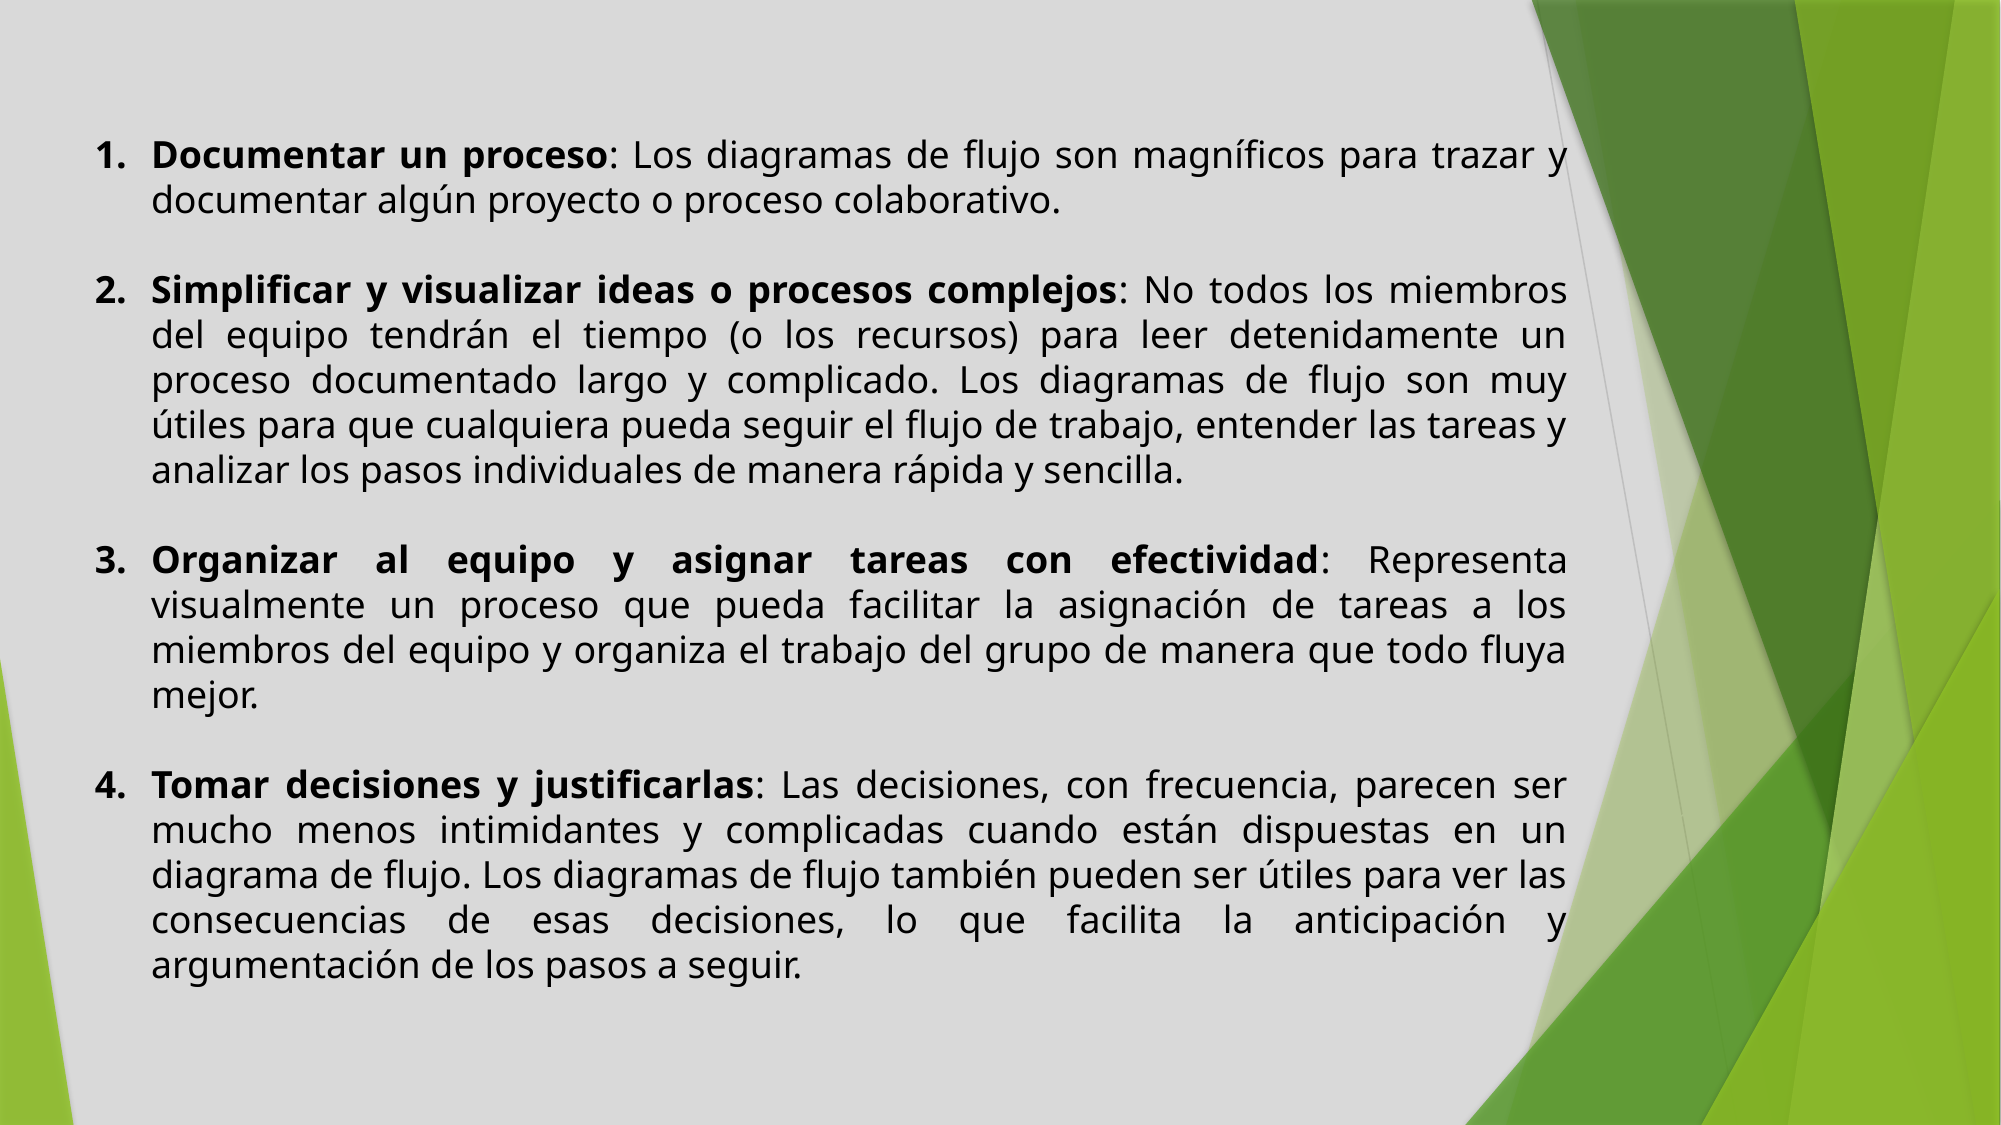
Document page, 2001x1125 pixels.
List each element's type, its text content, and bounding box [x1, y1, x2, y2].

text_box Documentar un proceso: Los diagramas de flujo son magníficos para trazar y documentar algún proyecto o proceso colaborativo. Simplificar y visualizar ideas o procesos complejos: No todos los miembros del equipo tendrán el tiempo (o los recursos) para leer detenidamente un proceso documentado largo y complicado. Los diagramas de flujo son muy útiles para que cualquiera pueda seguir el flujo de trabajo, entender las tareas y analizar los pasos individuales de manera rápida y sencilla. Organizar al equipo y asignar tareas con efectividad: Representa visualmente un proceso que pueda facilitar la asignación de tareas a los miembros del equipo y organiza el trabajo del grupo de manera que todo fluya mejor. Tomar decisiones y justificarlas: Las decisiones, con frecuencia, parecen ser mucho menos intimidantes y complicadas cuando están dispuestas en un diagrama de flujo. Los diagramas de flujo también pueden ser útiles para ver las consecuencias de esas decisiones, lo que facilita la anticipación y argumentación de los pasos a seguir. [80, 123, 1583, 993]
